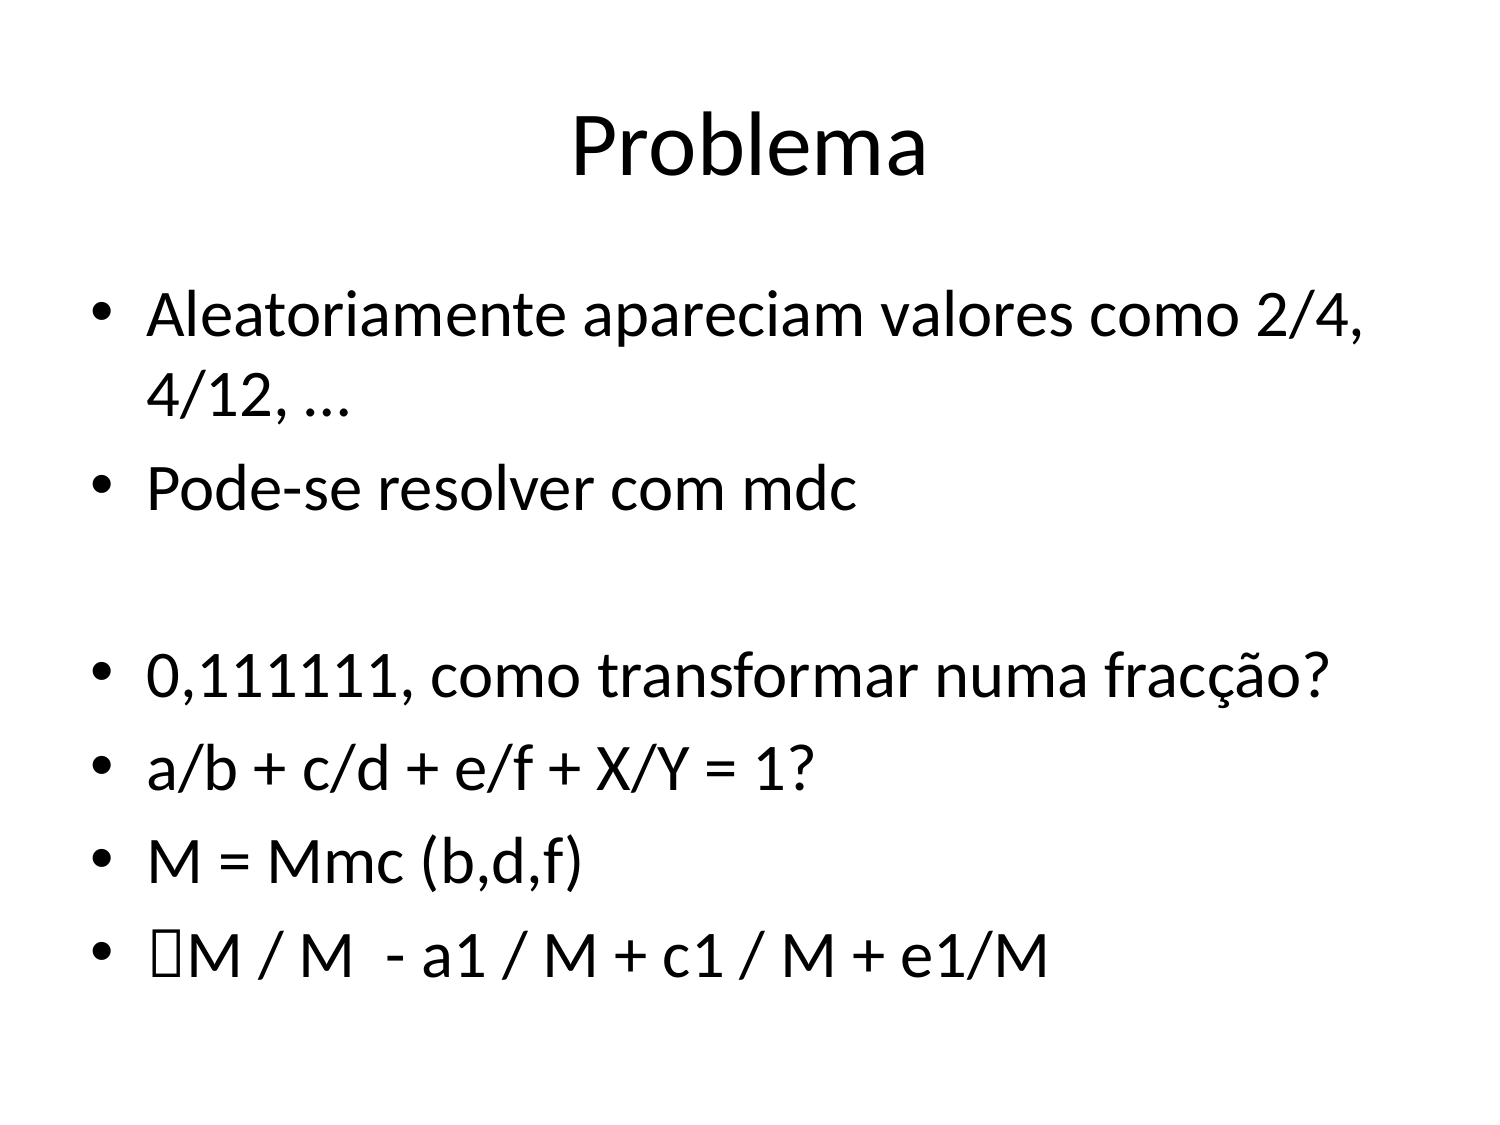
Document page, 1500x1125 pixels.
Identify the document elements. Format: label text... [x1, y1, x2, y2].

title Problema [75, 45, 1425, 233]
list Aleatoriamente apareciam valores como 2/4, 4/12, … Pode-se resolver com mdc 0,111111, como transformar numa fracção? a/b + c/d + e/f + X/Y = 1? M = Mmc (b,d,f) M / M - a1 / M + c1 / M + e1/M [75, 262, 1425, 1005]
